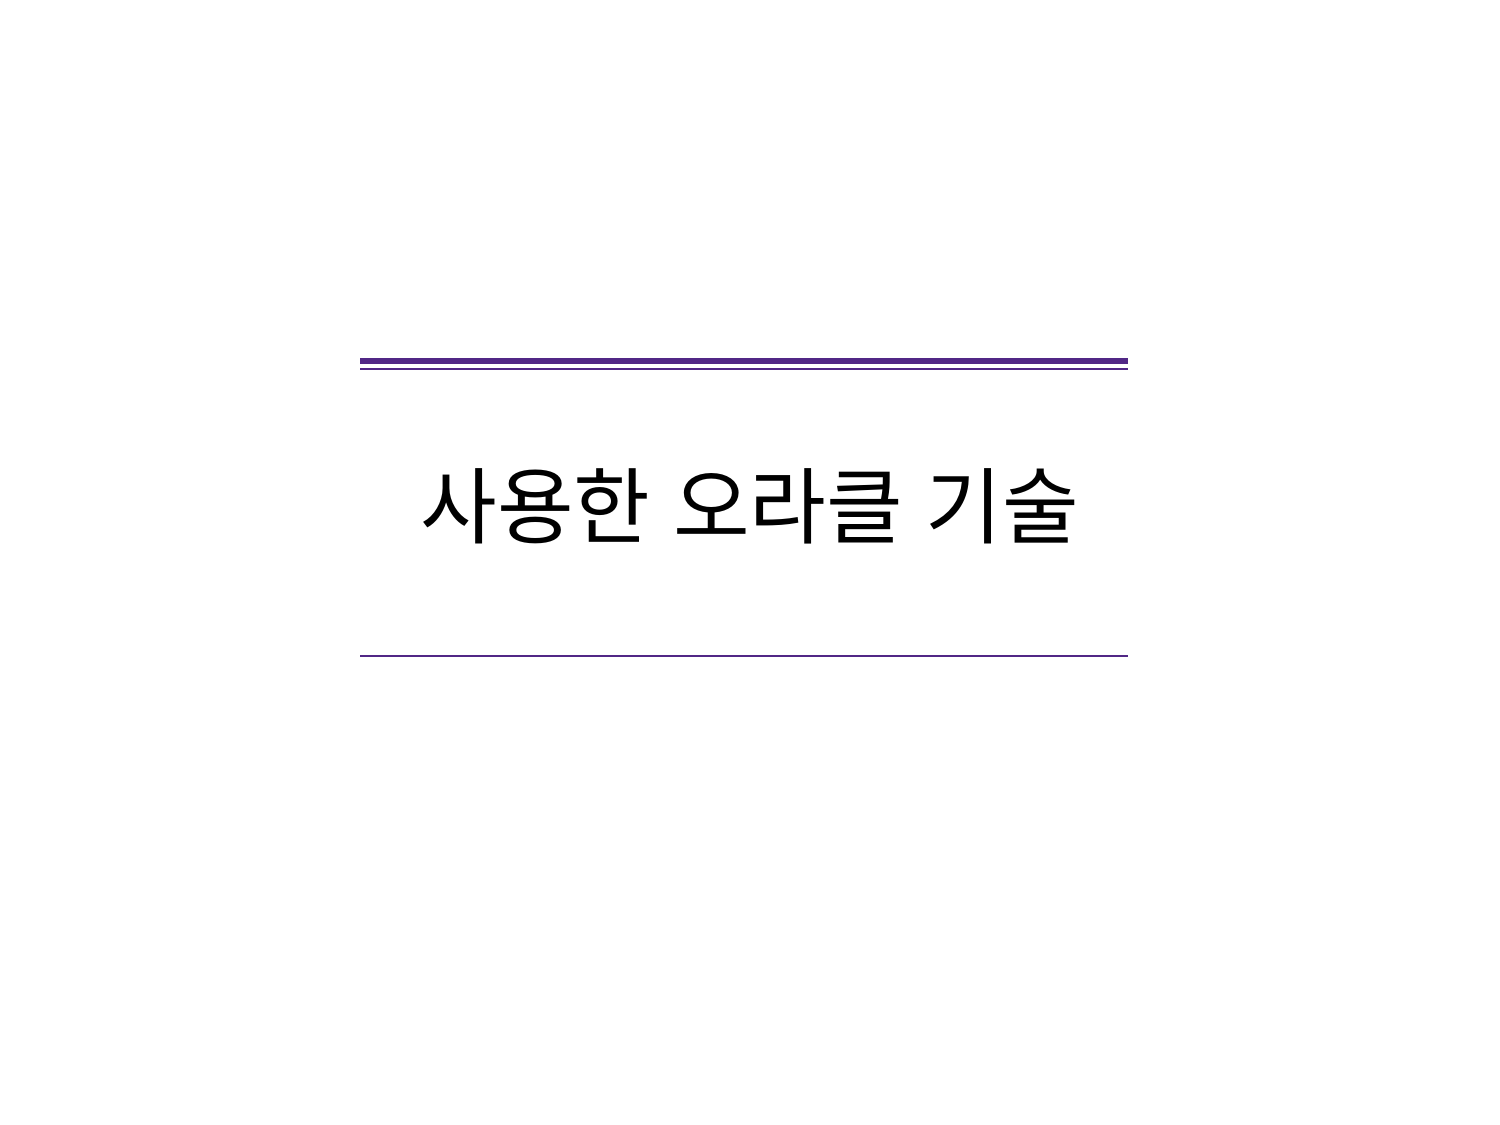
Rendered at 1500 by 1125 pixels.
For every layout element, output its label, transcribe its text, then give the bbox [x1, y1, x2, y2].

text_box 사용한 오라클 기술 [194, 446, 1306, 562]
